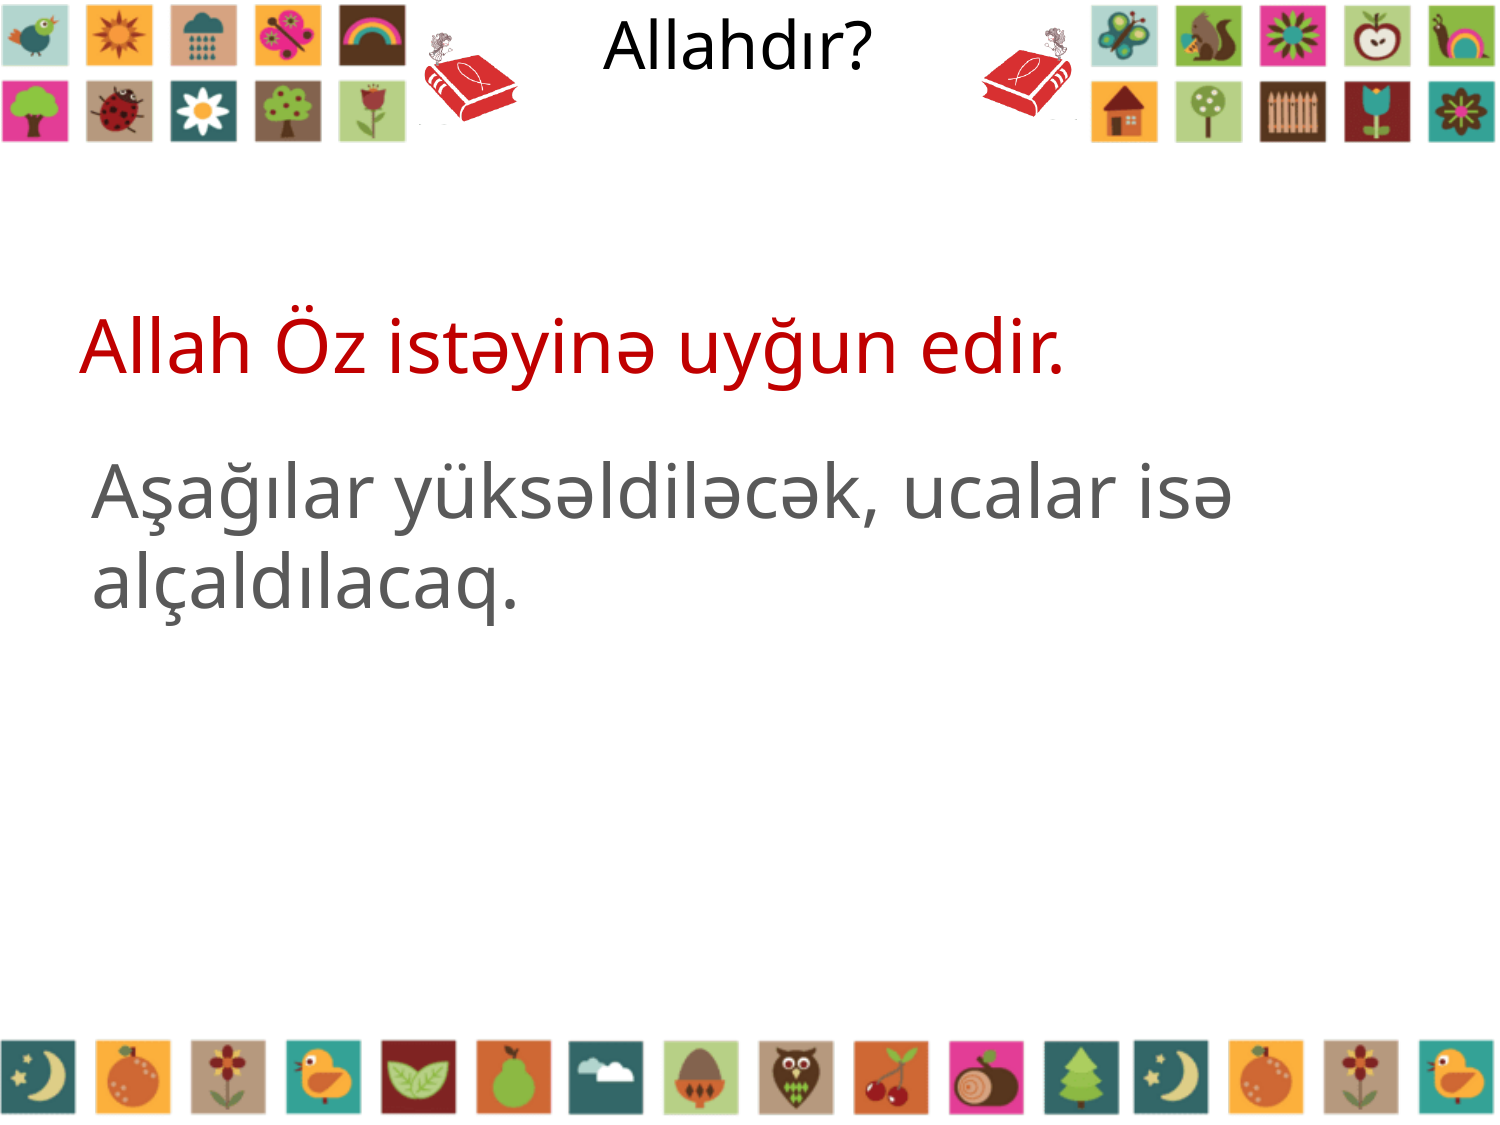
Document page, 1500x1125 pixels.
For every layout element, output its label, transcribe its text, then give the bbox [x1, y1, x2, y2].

text_box Aşağılar yüksəldiləcək, ucalar isə alçaldılacaq. [76, 436, 1424, 632]
text_box Allahdır? [414, 0, 1080, 91]
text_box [0, 1028, 1500, 1118]
picture [0, 3, 550, 150]
picture [950, 3, 1500, 150]
text_box Allah Öz istəyinə uyğun edir. [64, 290, 1412, 396]
